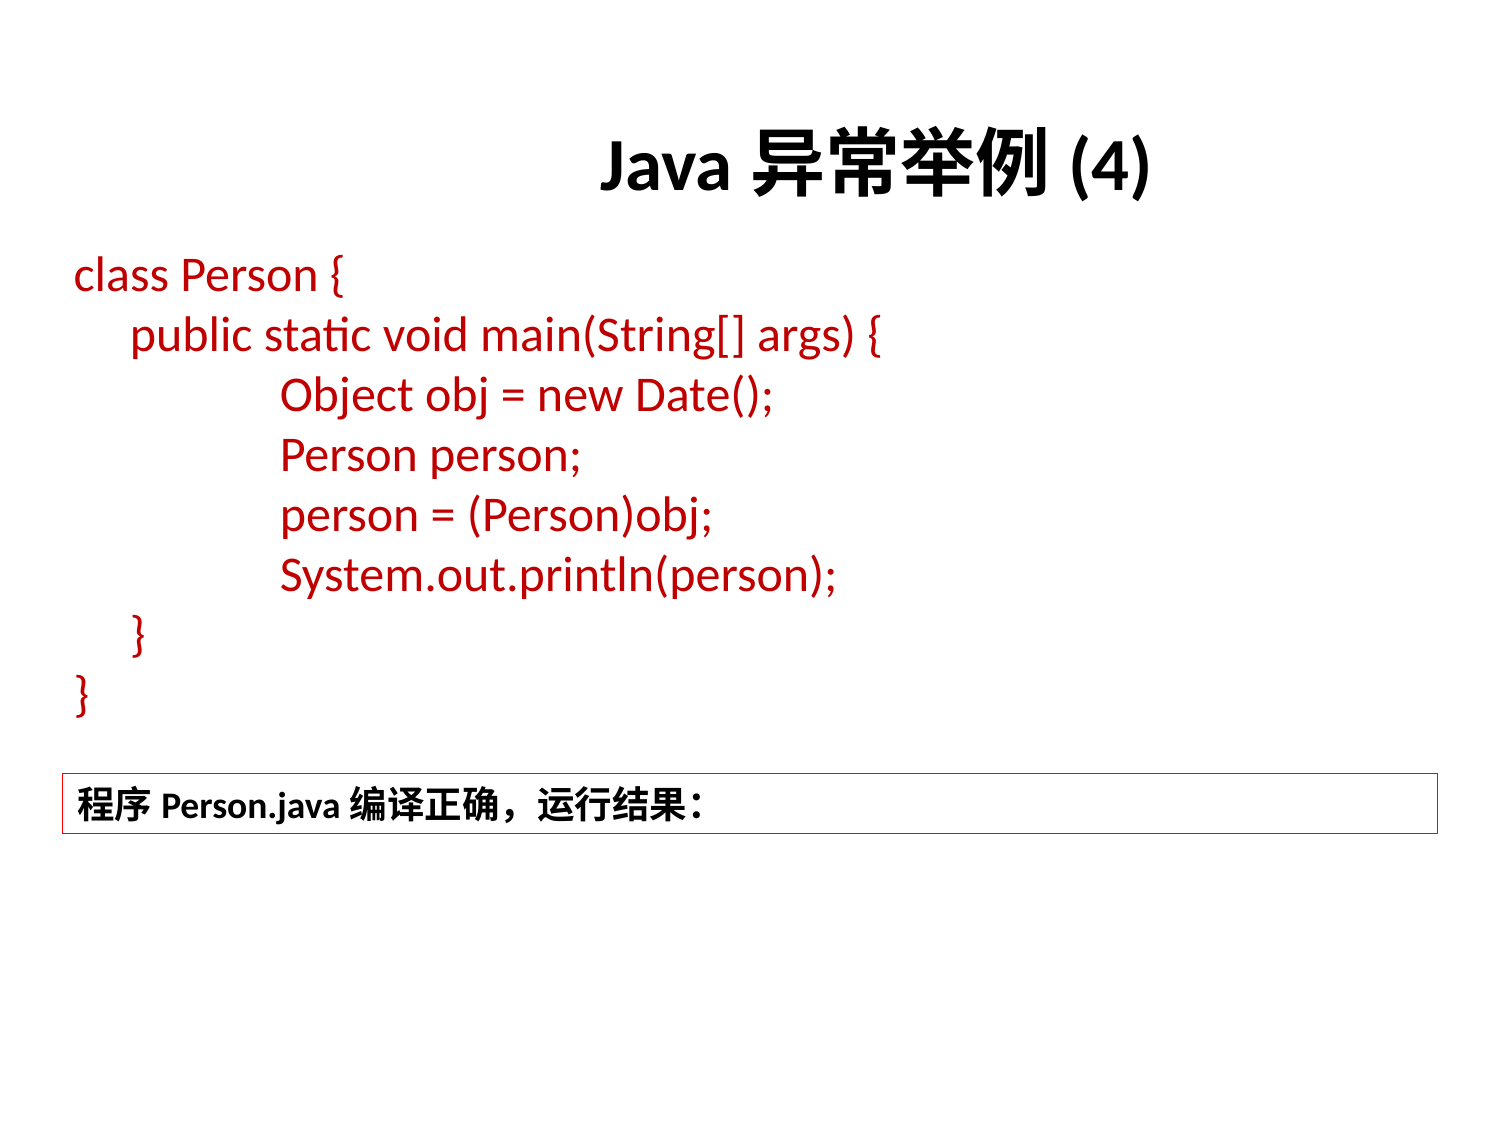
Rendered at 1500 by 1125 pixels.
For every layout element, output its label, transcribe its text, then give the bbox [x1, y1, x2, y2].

text_box 程序Person.java编译正确，运行结果： [62, 773, 1438, 834]
title Java异常举例(4) [419, 101, 1335, 221]
list class Person { public static void main(String[] args) { Object obj = new Date(); Person person; person = (Person)obj; System.out.println(person); } } [58, 234, 1297, 760]
